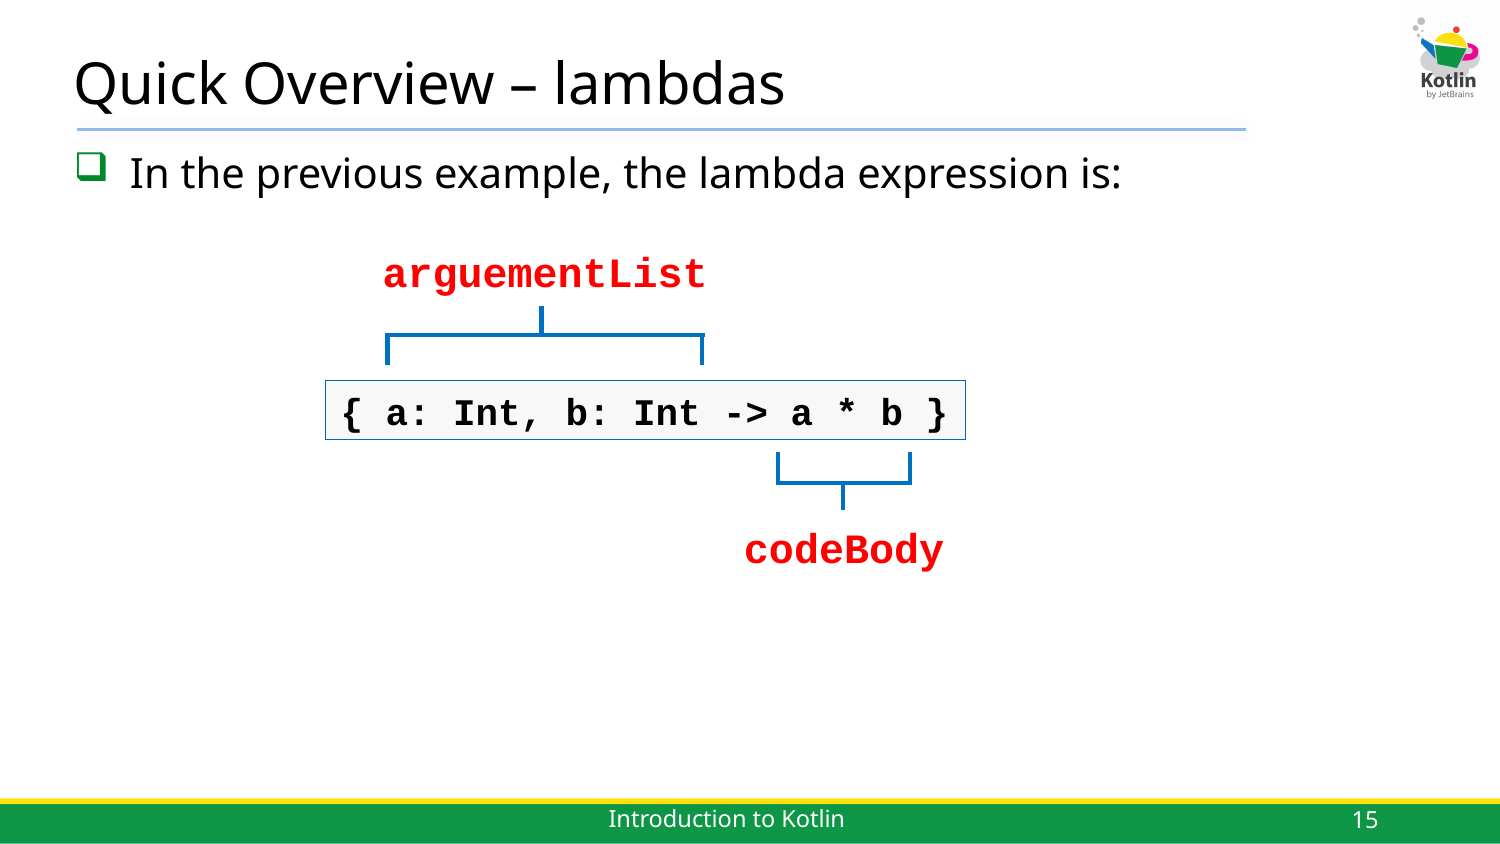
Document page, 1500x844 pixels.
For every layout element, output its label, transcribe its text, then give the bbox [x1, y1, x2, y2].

slide_number 15 [1074, 799, 1388, 844]
text_box { a: Int, b: Int -> a * b } [325, 380, 966, 440]
picture [1398, 2, 1500, 118]
text_box arguementList [367, 238, 723, 304]
text_box codeBody [728, 514, 959, 580]
footer Introduction to Kotlin [527, 802, 927, 843]
list In the previous example, the lambda expression is: Note again, a lambda expression is enclosed inside curly braces. [64, 137, 1418, 844]
title Quick Overview – lambdas [64, 0, 1341, 126]
